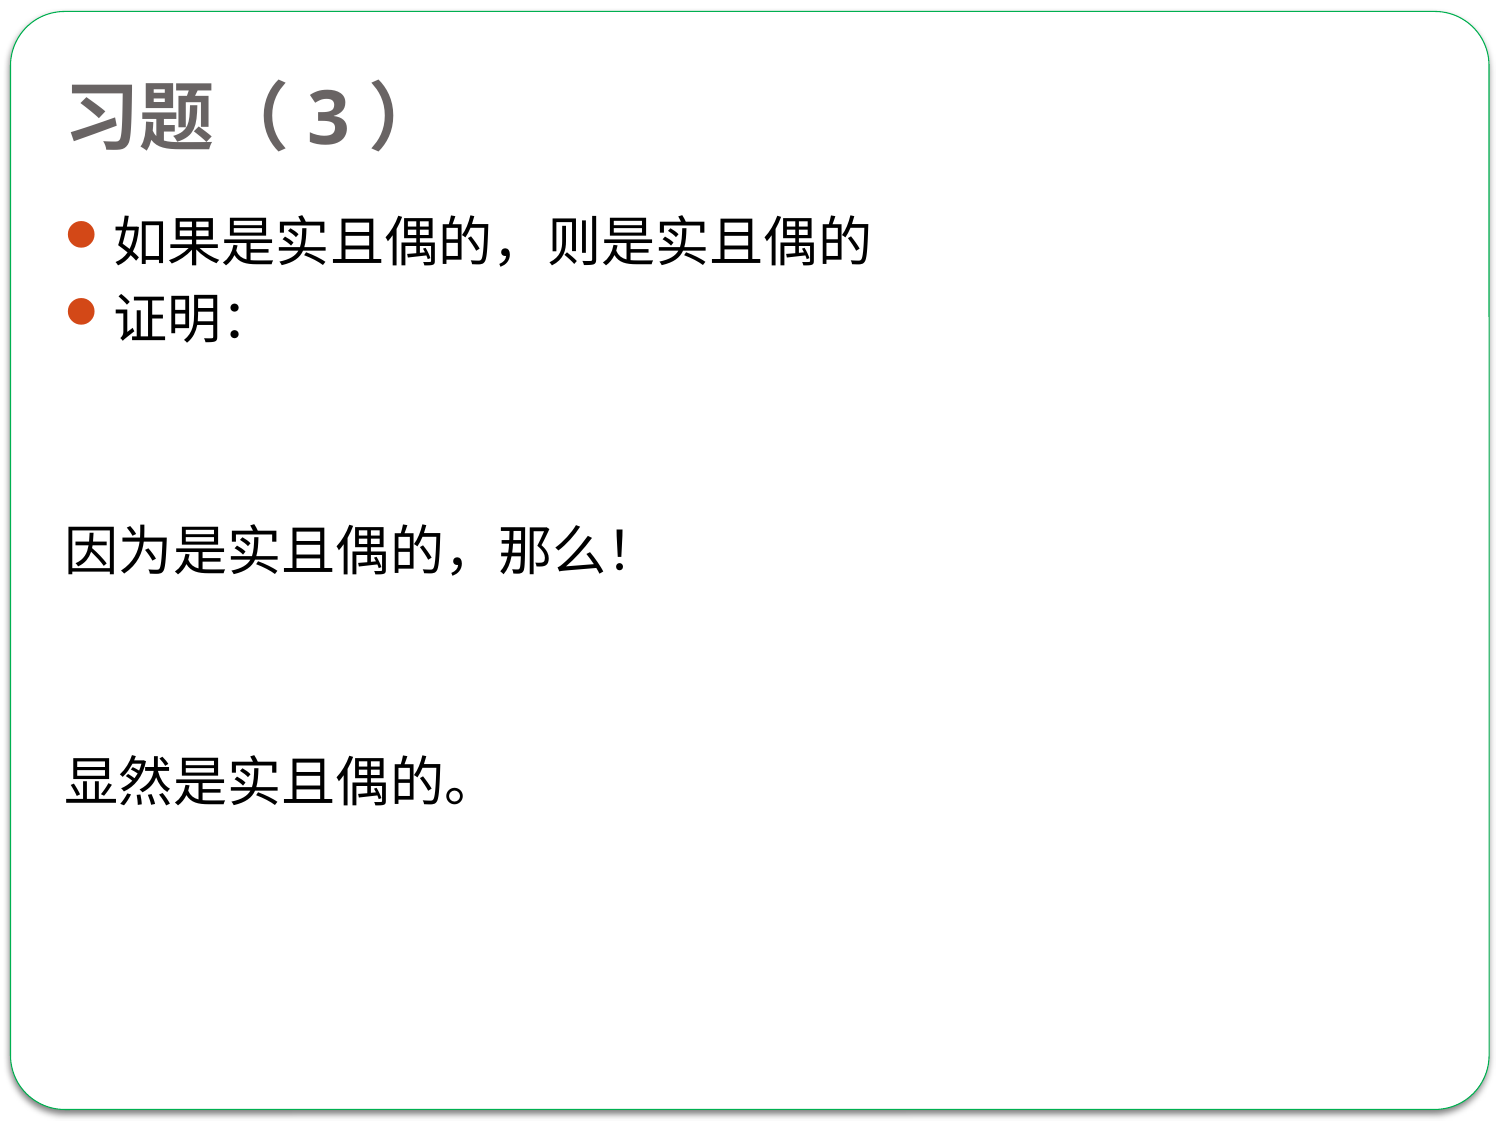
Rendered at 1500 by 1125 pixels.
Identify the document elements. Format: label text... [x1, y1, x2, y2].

title 习题（3） [50, 45, 1450, 175]
